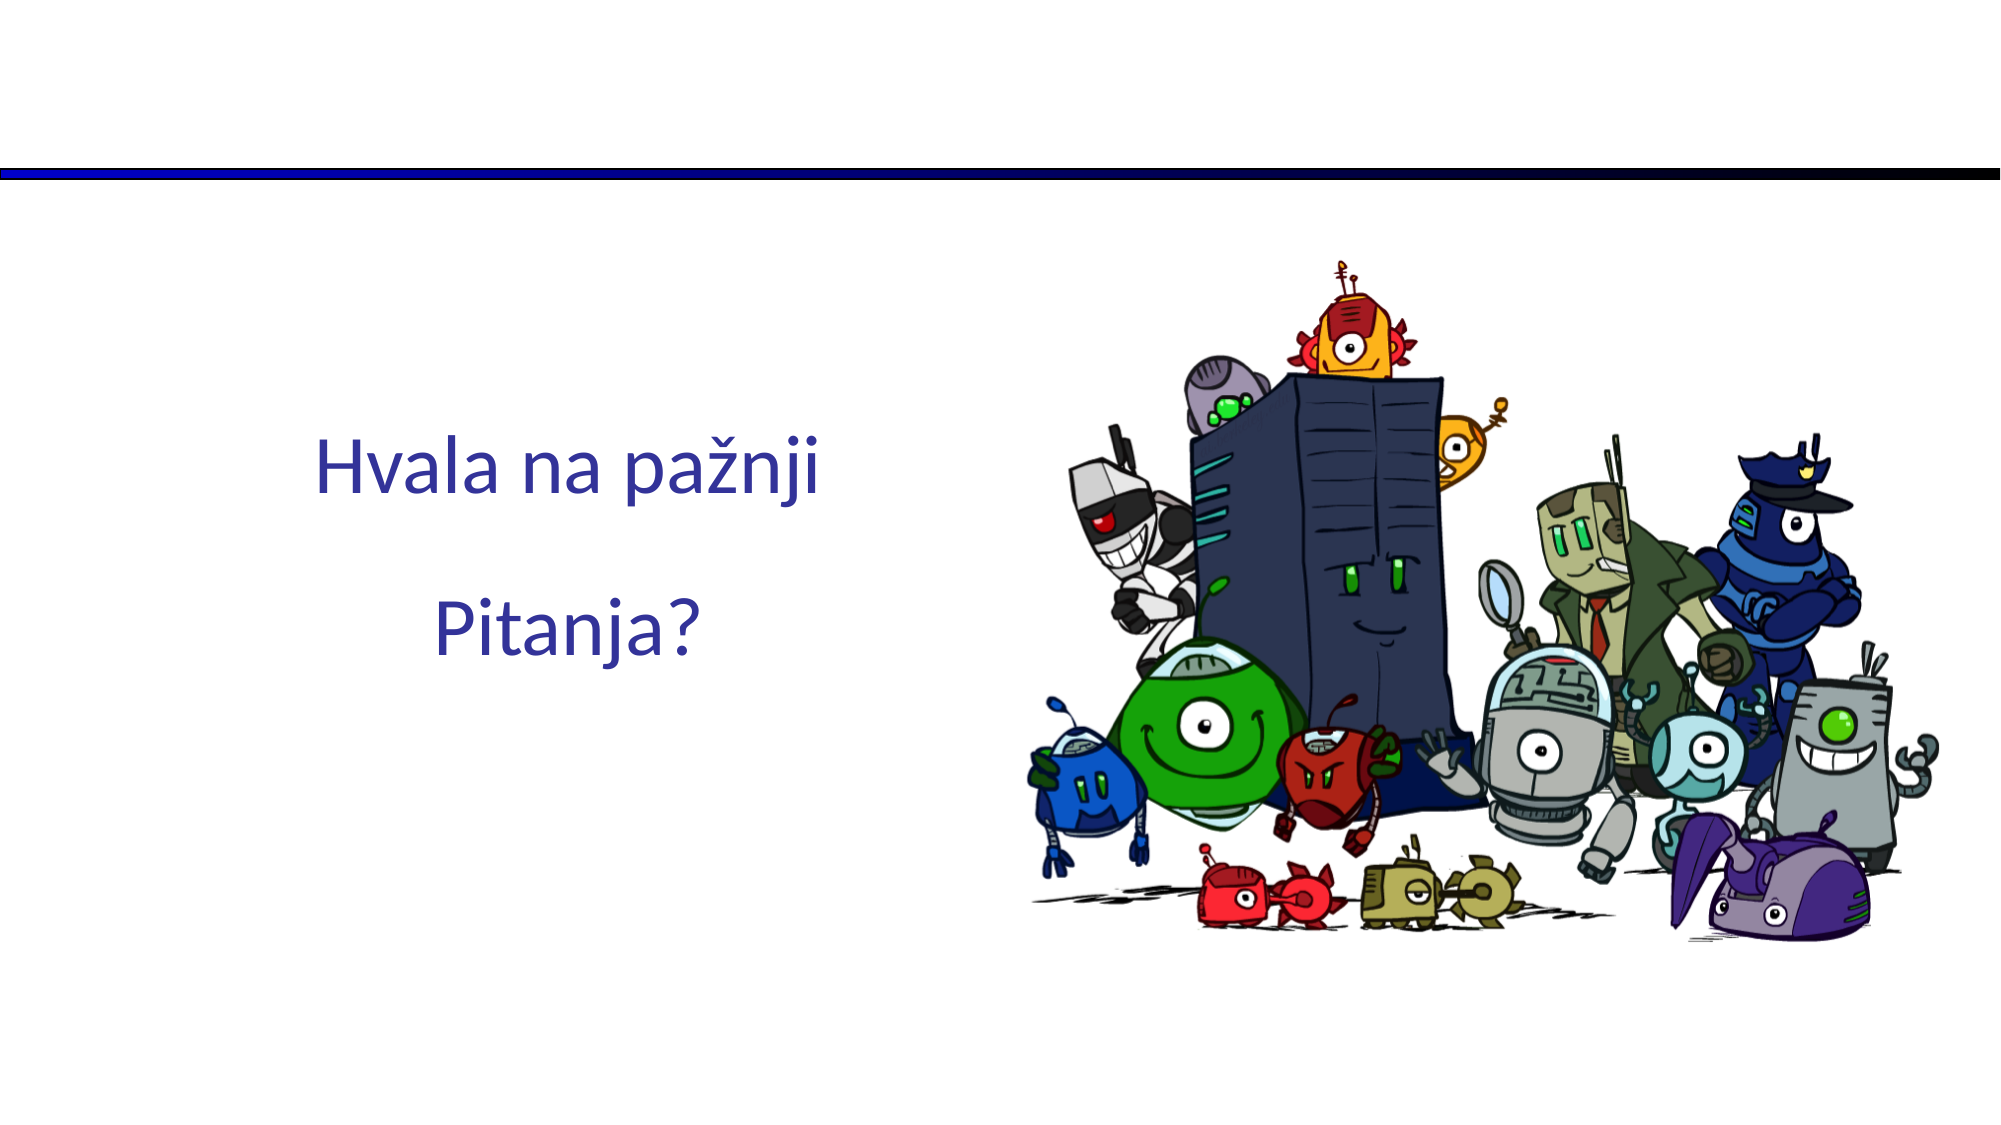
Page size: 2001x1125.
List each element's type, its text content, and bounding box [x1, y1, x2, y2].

text_box Hvala na pažnji Pitanja? [62, 262, 1075, 1005]
picture [1012, 249, 1949, 948]
